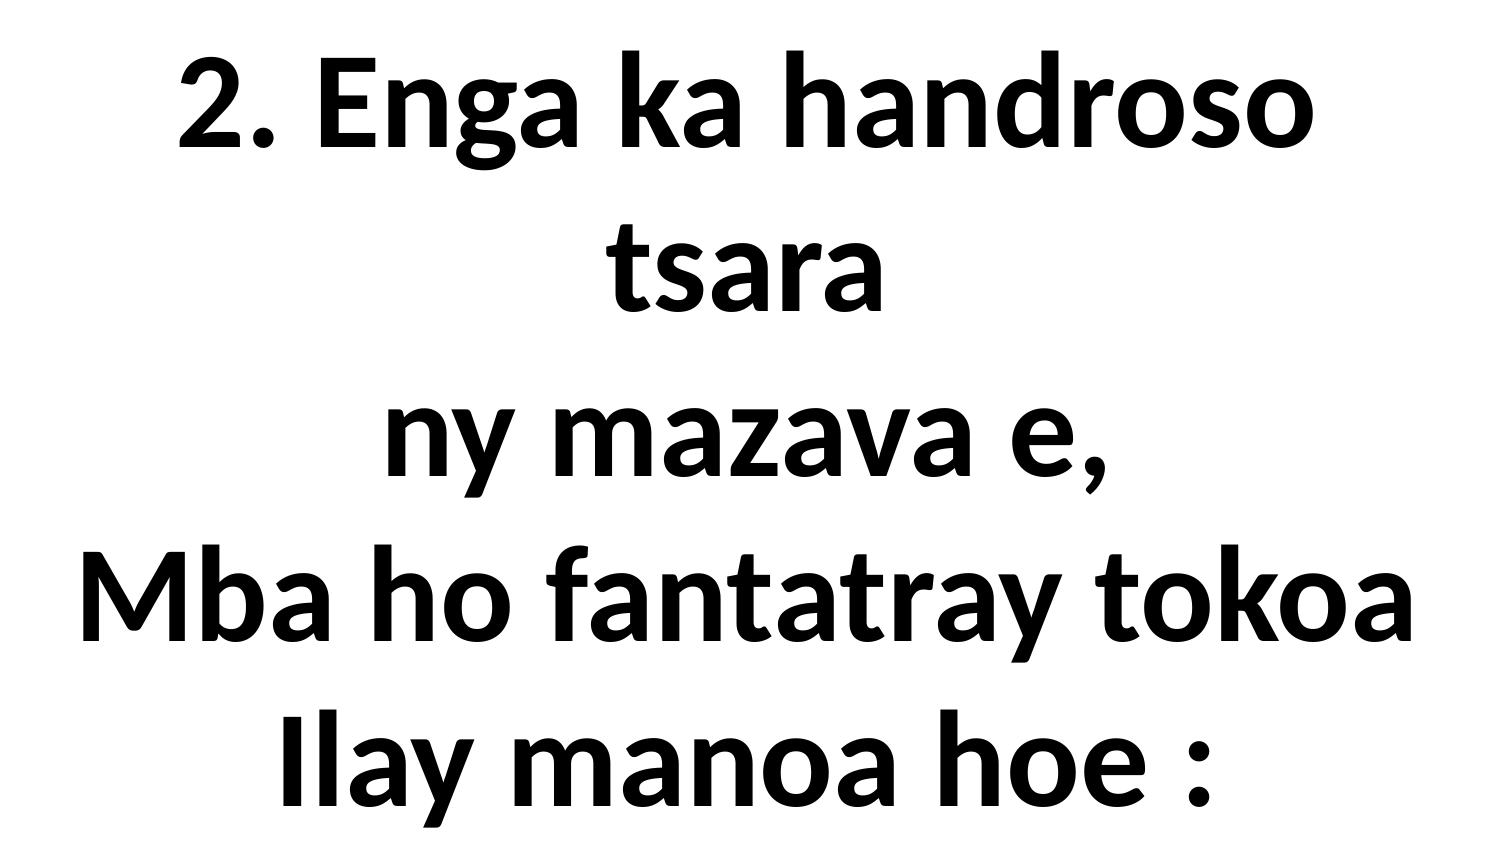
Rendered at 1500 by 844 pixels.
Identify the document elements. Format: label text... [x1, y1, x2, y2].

title 2. Enga ka handroso tsara ny mazava e, Mba ho fantatray tokoa Ilay manoa hoe : [17, 0, 1477, 844]
